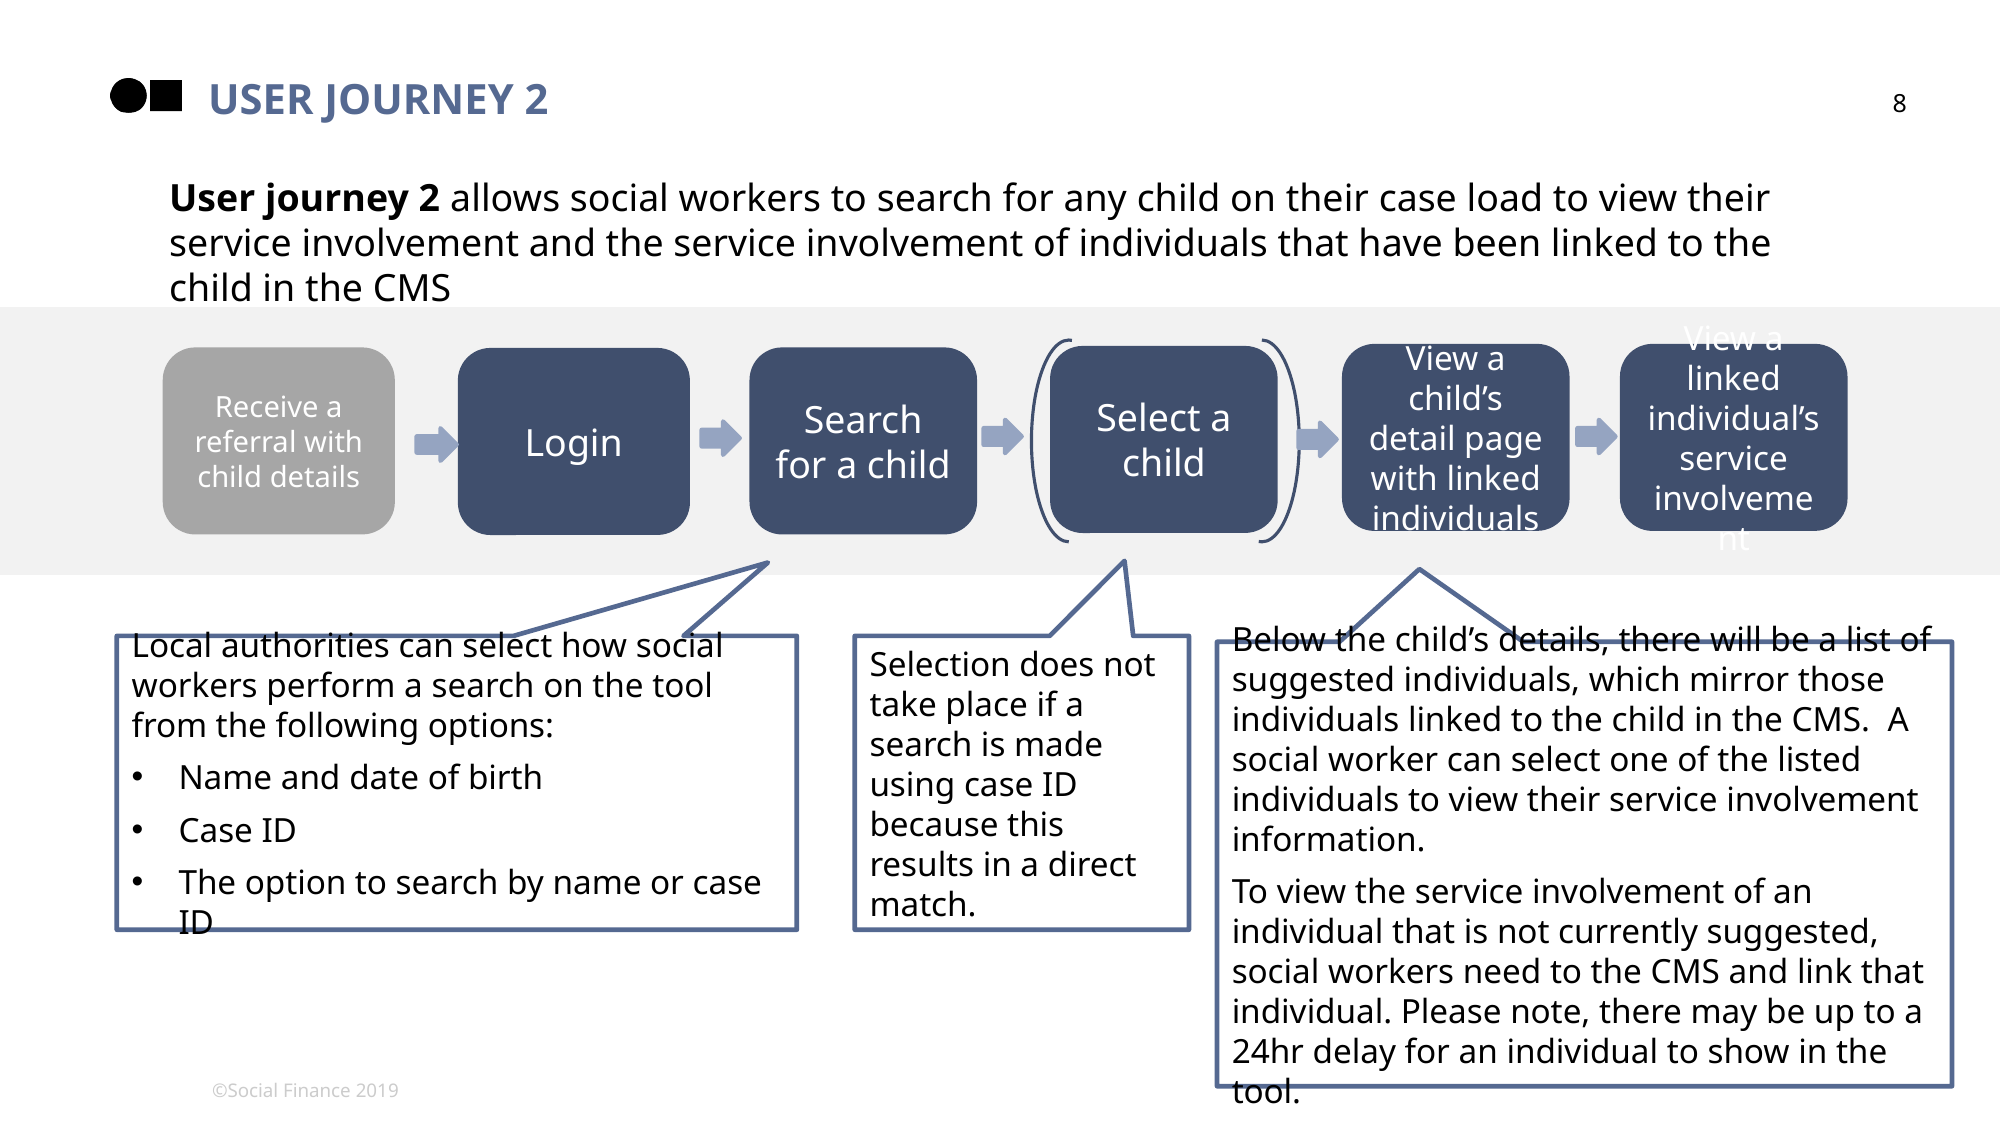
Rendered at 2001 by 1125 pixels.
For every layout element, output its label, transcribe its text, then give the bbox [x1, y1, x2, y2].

text_box Selection does not take place if a search is made using case ID because this results in a direct match. [852, 558, 1192, 932]
slide_number 8 [1850, 87, 1907, 148]
text_box Below the child’s details, there will be a list of suggested individuals, which mirror those individuals linked to the child in the CMS. A social worker can select one of the listed individuals to view their service involvement information. To view the service involvement of an individual that is not currently suggested, social workers need to the CMS and link that individual. Please note, there may be up to a 24hr delay for an individual to show in the tool. [1214, 567, 1955, 1089]
text_box [0, 307, 2000, 575]
text_box [1258, 339, 1300, 543]
text_box Select a child [1069, 345, 1261, 534]
text_box [1030, 339, 1072, 543]
text_box User journey 2 allows social workers to search for any child on their case load to view their service involvement and the service involvement of individuals that have been linked to the child in the CMS [152, 165, 1881, 272]
text_box [1296, 420, 1339, 459]
text_box Search for a child [749, 347, 978, 535]
text_box View a linked individual’s service involvement [1619, 343, 1848, 531]
text_box Local authorities can select how social workers perform a search on the tool from the following options: Name and date of birth Case ID The option to search by name or case ID [114, 560, 799, 932]
picture [110, 78, 182, 113]
text_box Receive a referral with child details [162, 347, 395, 535]
text_box [981, 417, 1024, 456]
text_box [699, 419, 742, 457]
text_box View a child’s detail page with linked individuals [1341, 343, 1570, 531]
text_box [1575, 417, 1618, 456]
text_box User journey 2 [208, 73, 1805, 165]
text_box [414, 426, 459, 463]
text_box Login [457, 347, 690, 536]
